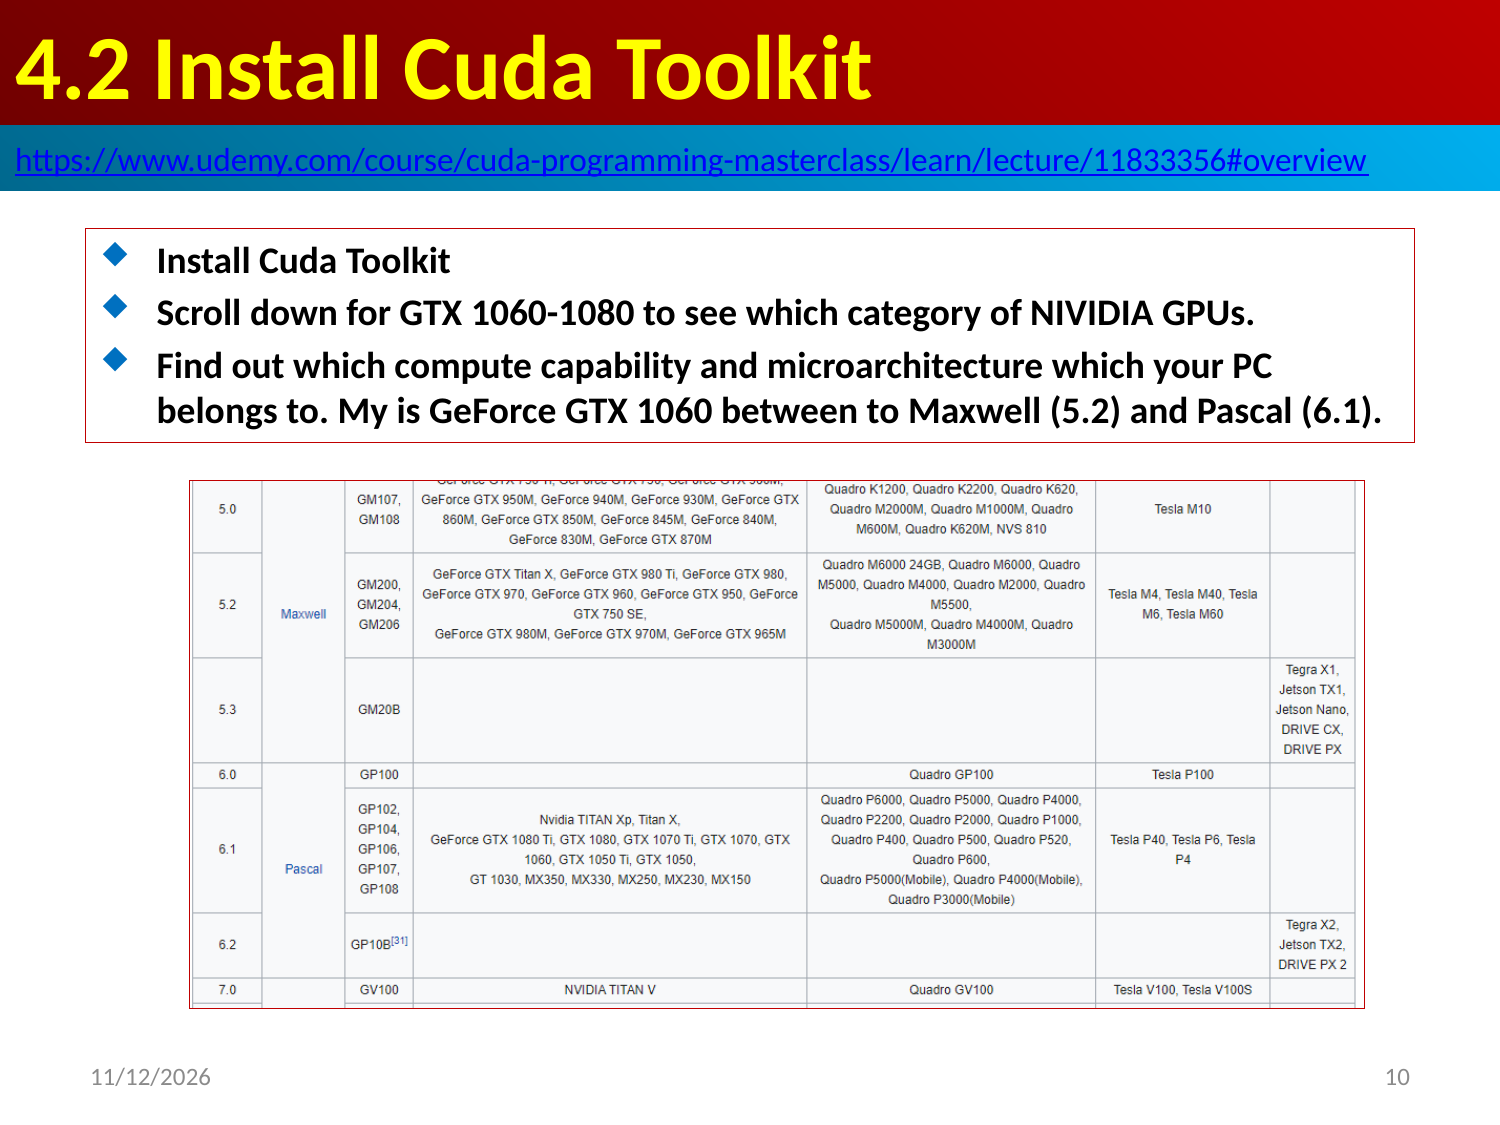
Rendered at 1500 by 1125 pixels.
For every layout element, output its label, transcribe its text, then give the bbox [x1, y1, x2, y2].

text_box https://www.udemy.com/course/cuda-programming-masterclass/learn/lecture/11833356#overview [0, 125, 1500, 191]
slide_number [75, 1042, 425, 1109]
slide_number 10 [1074, 1042, 1425, 1109]
title 4.2 Install Cuda Toolkit [0, 0, 1500, 125]
picture [189, 479, 1365, 1010]
subtitle Install Cuda Toolkit Scroll down for GTX 1060-1080 to see which category of NIVIDIA GPUs. Find out which compute capability and microarchitecture which your PC belongs to. My is GeForce GTX 1060 between to Maxwell (5.2) and Pascal (6.1). [85, 228, 1415, 443]
